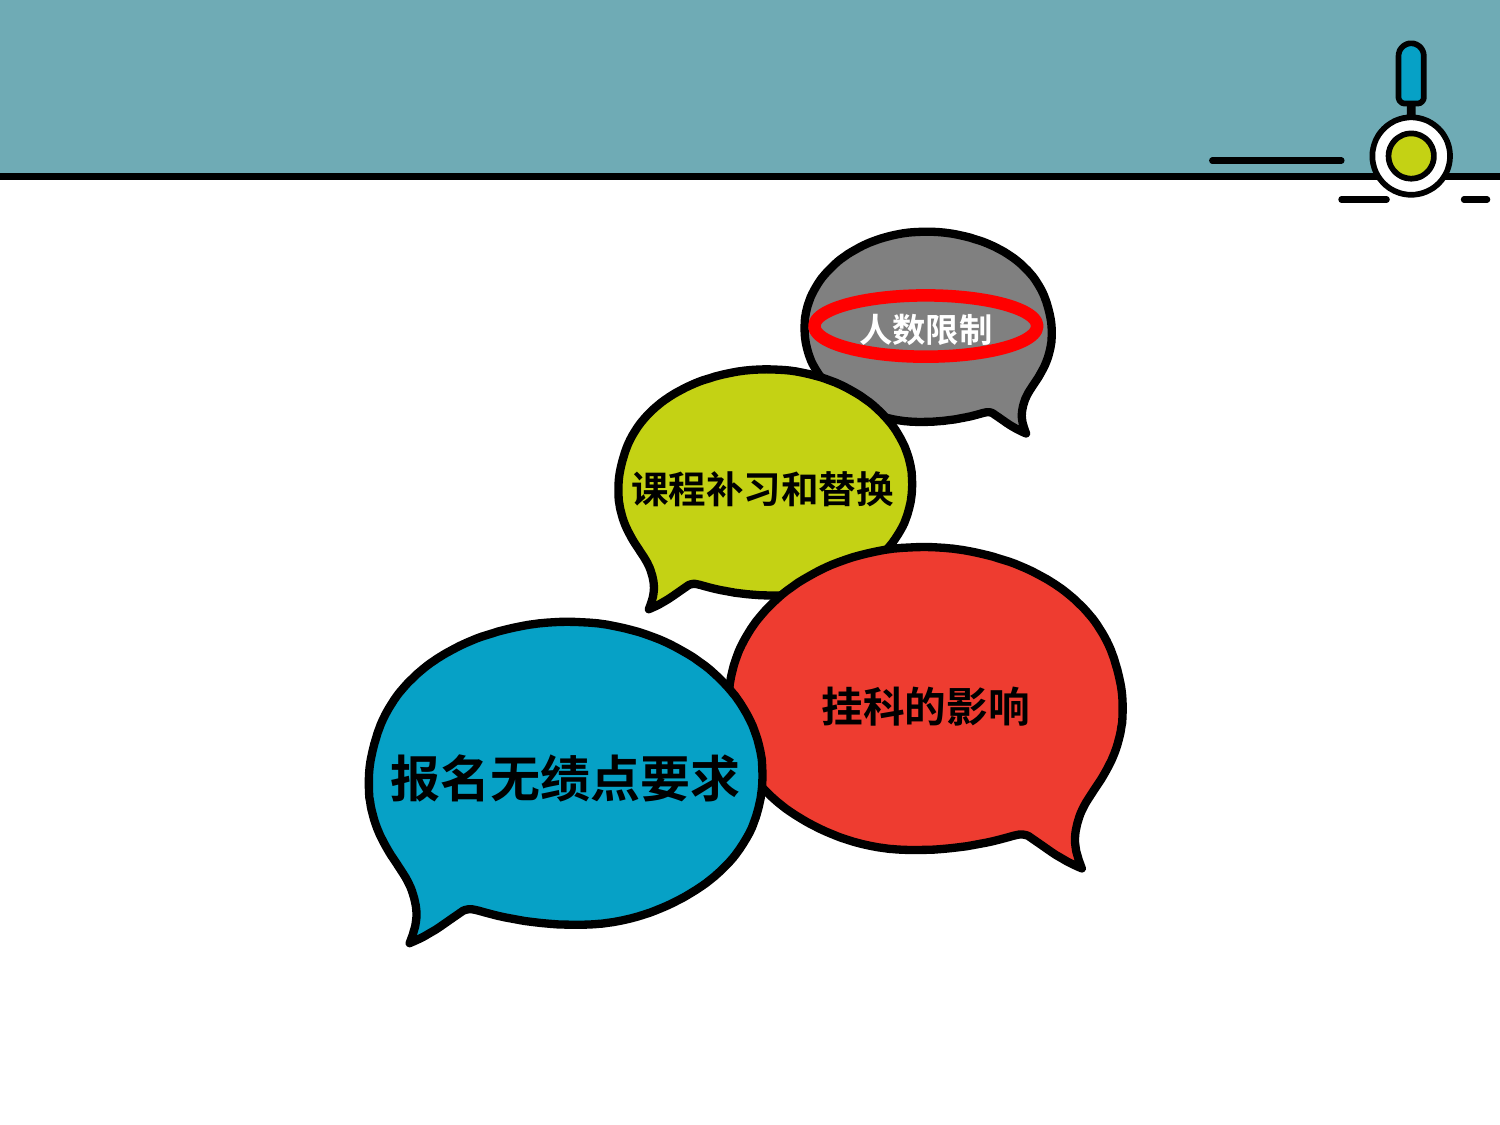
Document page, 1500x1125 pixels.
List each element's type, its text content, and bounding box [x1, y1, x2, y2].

text_box 课程补习和替换 [628, 466, 896, 512]
text_box [618, 369, 913, 610]
text_box [804, 231, 1052, 434]
text_box 人数限制 [1011, 343, 1025, 349]
text_box [729, 547, 1123, 869]
text_box 挂科的影响 [766, 680, 1086, 731]
text_box 报名无绩点要求 [387, 746, 744, 808]
text_box [812, 293, 1040, 359]
text_box [368, 621, 763, 944]
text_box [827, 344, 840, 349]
